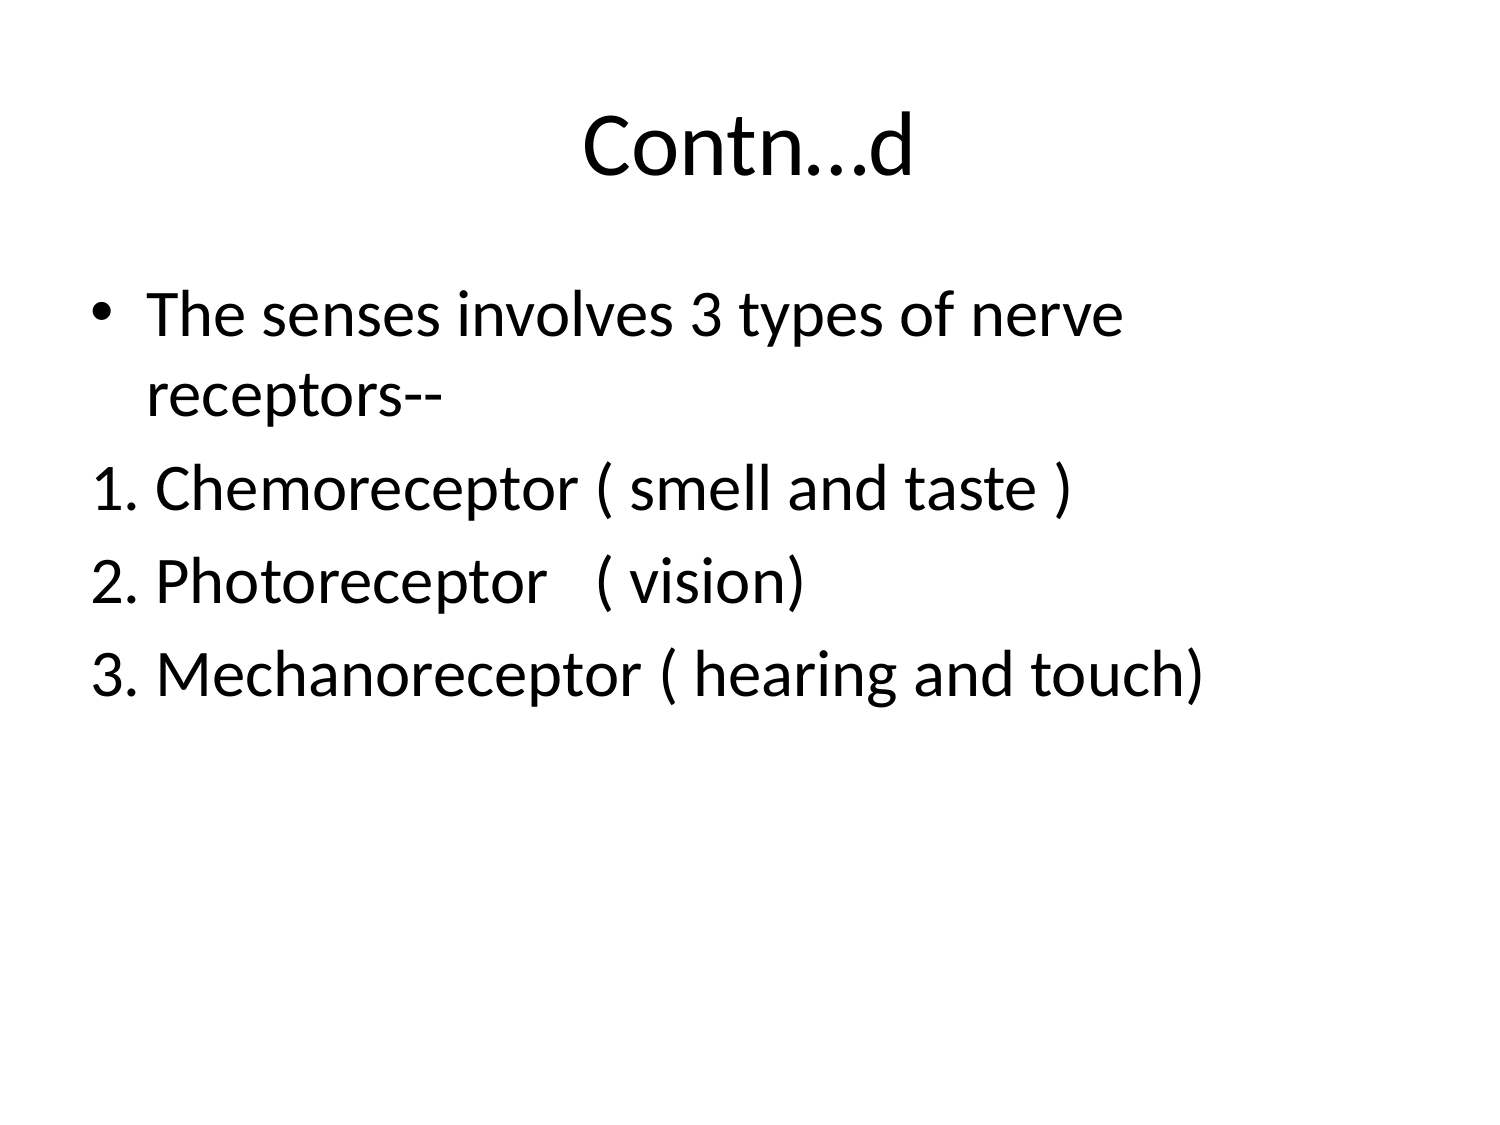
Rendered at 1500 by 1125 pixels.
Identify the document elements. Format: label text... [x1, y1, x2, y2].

list The senses involves 3 types of nerve receptors-- 1. Chemoreceptor ( smell and taste ) 2. Photoreceptor ( vision) 3. Mechanoreceptor ( hearing and touch) [75, 262, 1425, 1005]
title Contn…d [75, 45, 1425, 233]
